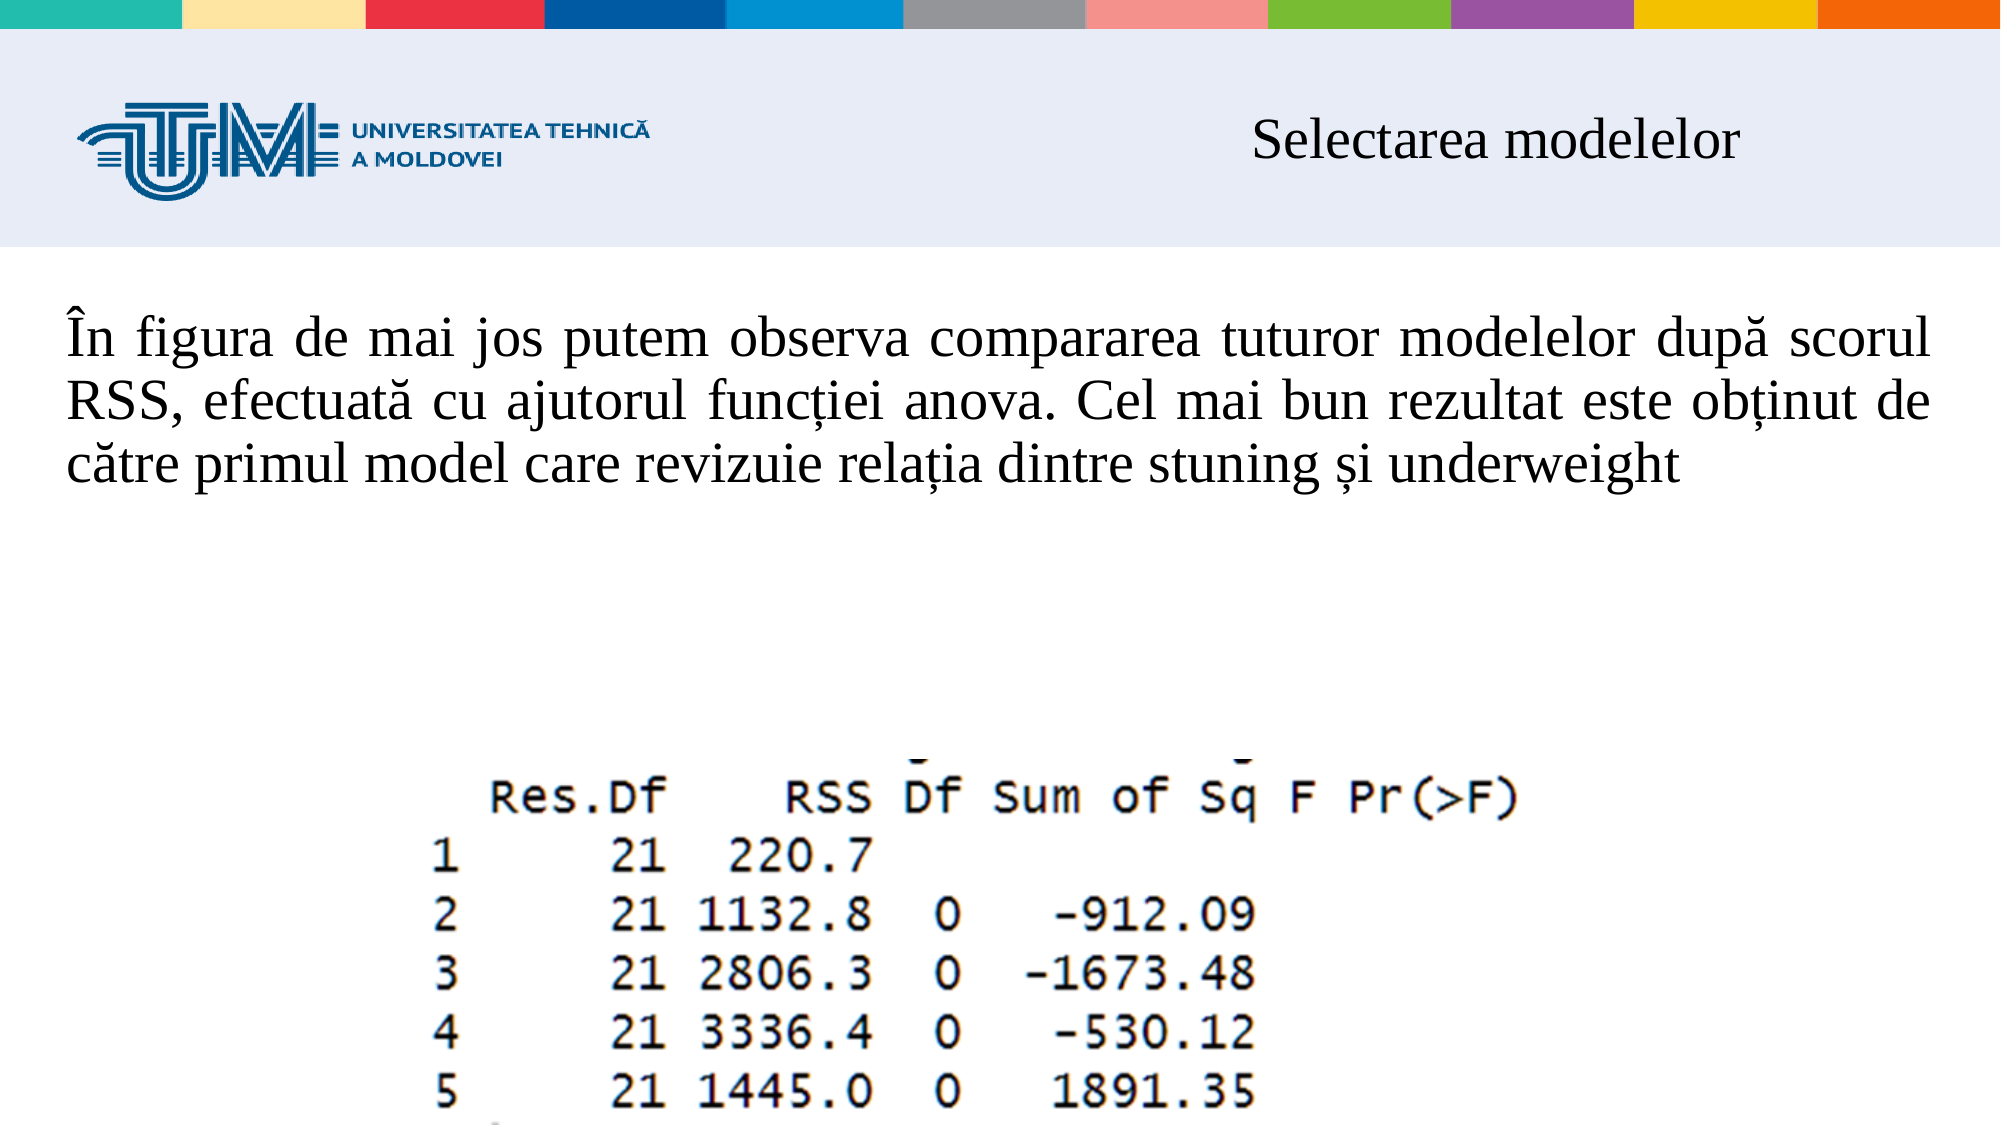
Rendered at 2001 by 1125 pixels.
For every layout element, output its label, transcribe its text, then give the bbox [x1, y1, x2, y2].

title Selectarea modelelor [1209, 51, 1783, 227]
picture [0, 0, 2001, 1125]
text_box În figura de mai jos putem observa compararea tuturor modelelor după scorul RSS, efectuată cu ajutorul funcției anova. Cel mai bun rezultat este obținut de către primul model care revizuie relația dintre stuning și underweight [52, 256, 1948, 545]
